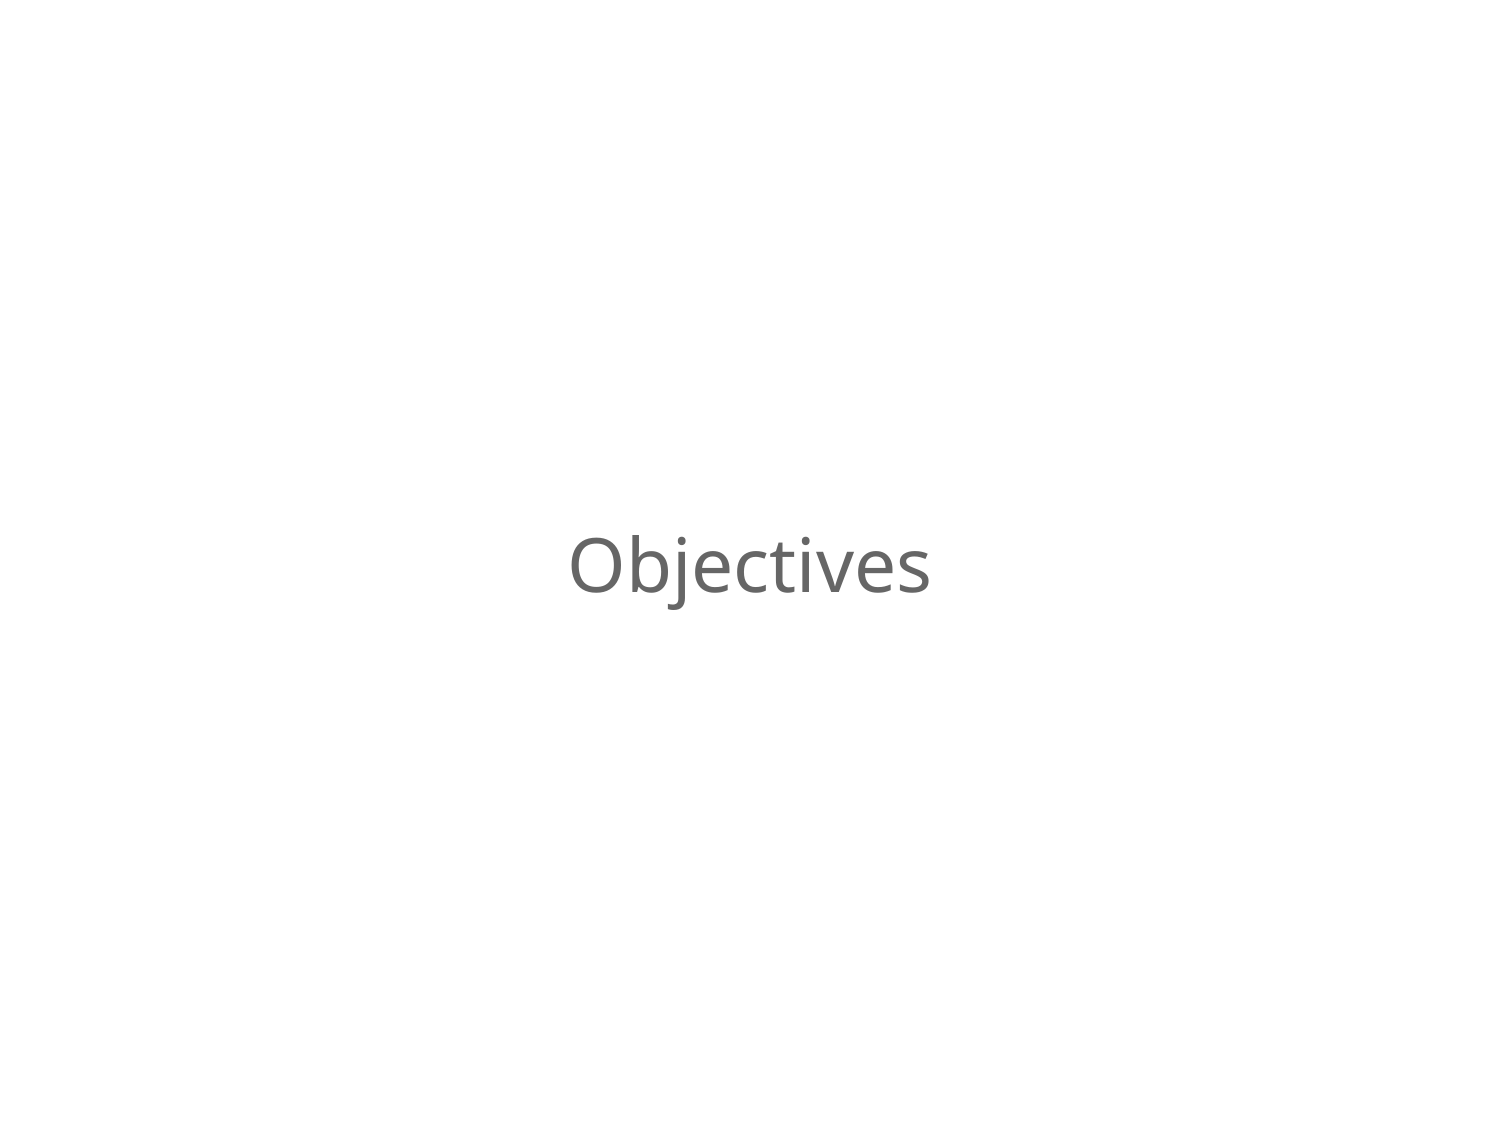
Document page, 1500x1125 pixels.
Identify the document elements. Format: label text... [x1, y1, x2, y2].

title Objectives [51, 470, 1449, 655]
